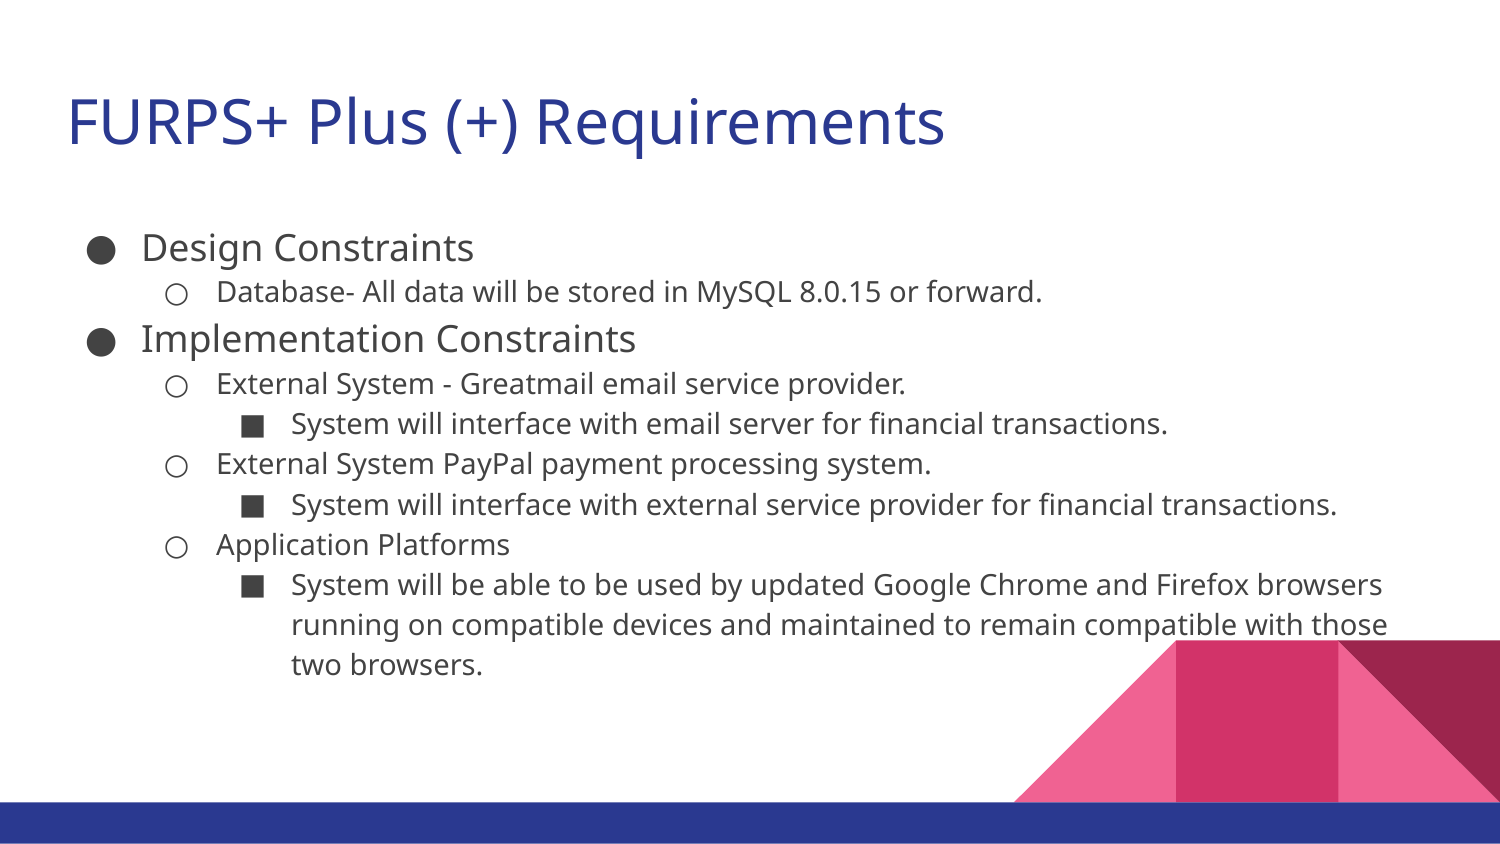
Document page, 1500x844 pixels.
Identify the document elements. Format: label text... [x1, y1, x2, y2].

list Design Constraints Database- All data will be stored in MySQL 8.0.15 or forward. Implementation Constraints External System - Greatmail email service provider. System will interface with email server for financial transactions. External System PayPal payment processing system. System will interface with external service provider for financial transactions. Application Platforms System will be able to be used by updated Google Chrome and Firefox browsers running on compatible devices and maintained to remain compatible with those two browsers. [51, 201, 1449, 750]
title FURPS+ Plus (+) Requirements [51, 67, 1449, 167]
